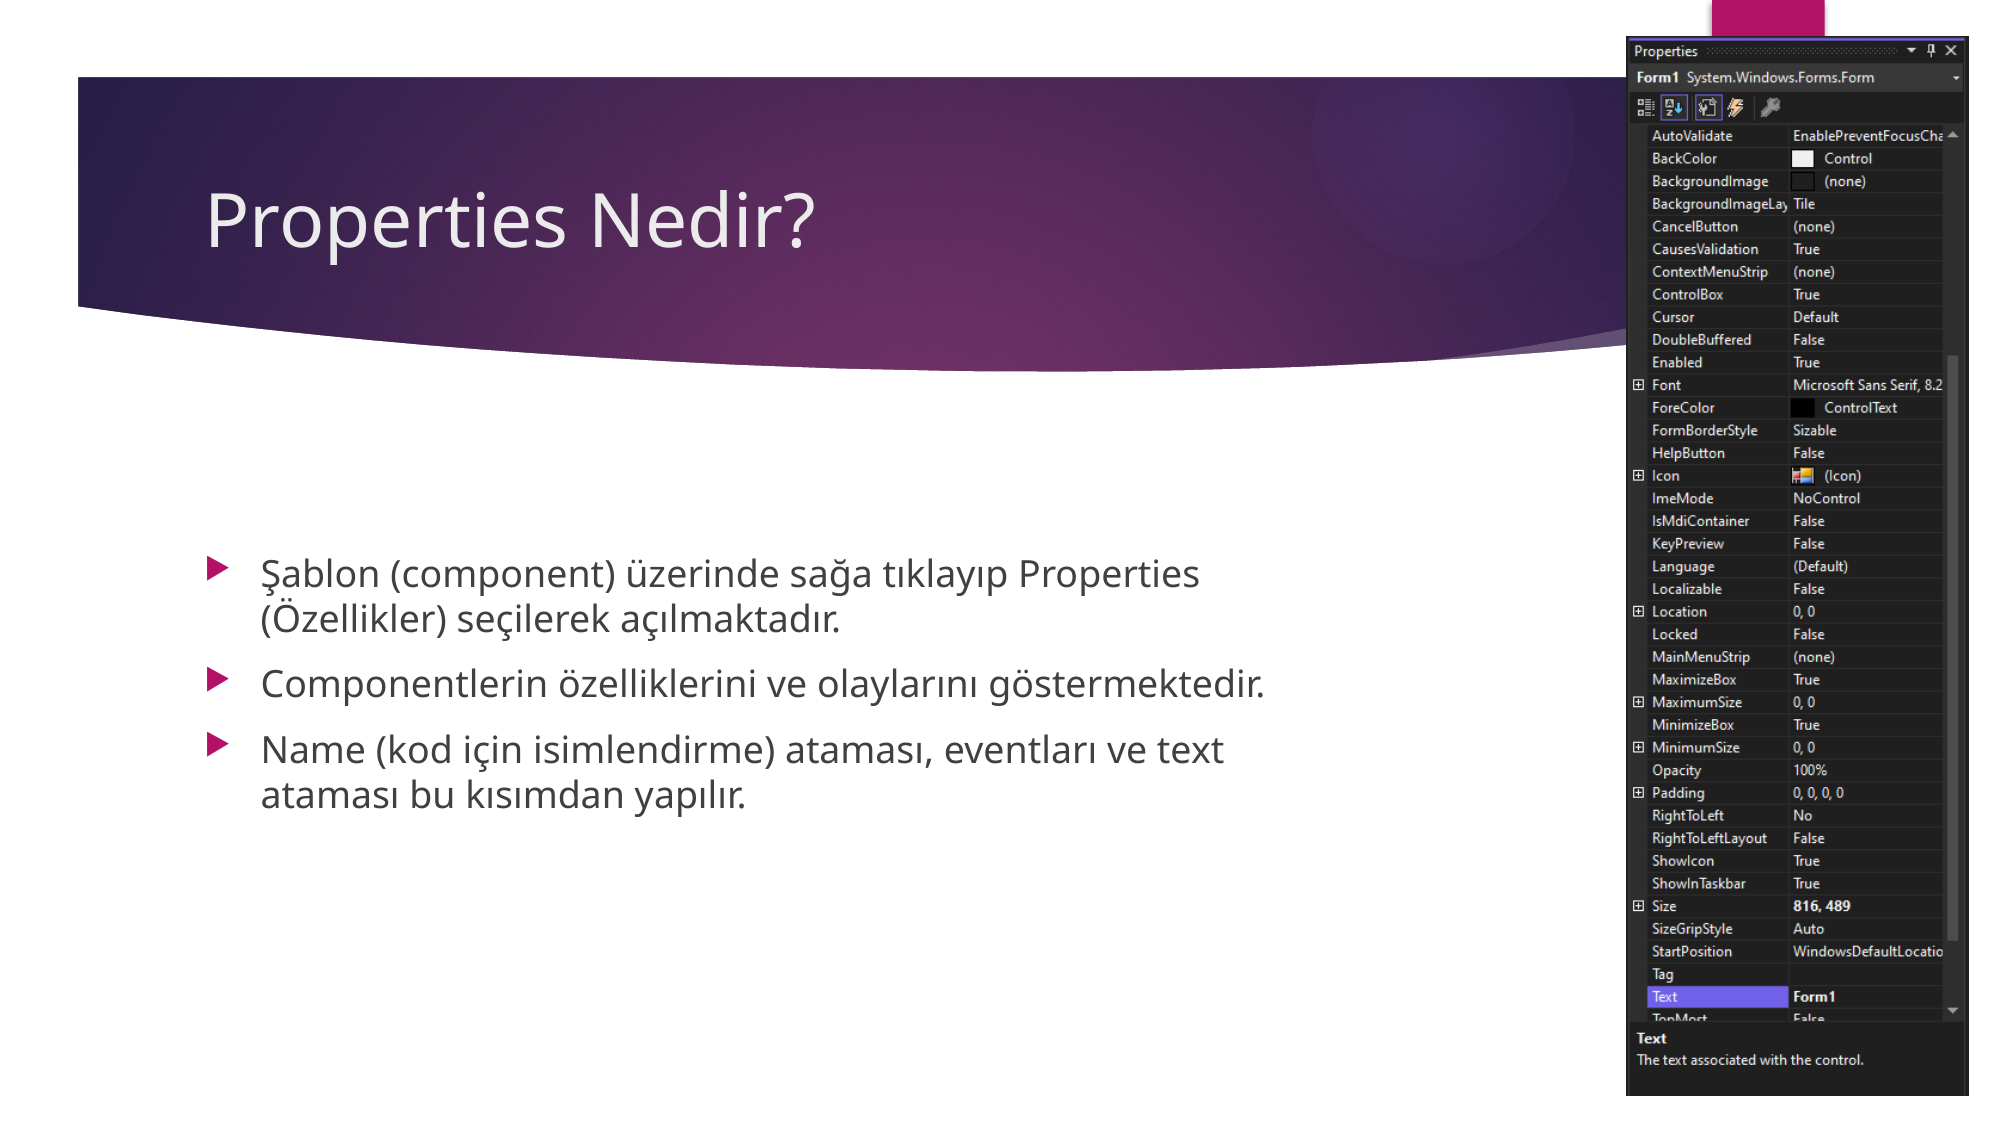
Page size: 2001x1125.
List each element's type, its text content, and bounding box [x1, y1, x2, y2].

title Properties Nedir? [189, 159, 1620, 276]
picture [1626, 35, 1969, 1096]
list Şablon (component) üzerinde sağa tıklayıp Properties (Özellikler) seçilerek açılmaktadır. Componentlerin özelliklerini ve olaylarını göstermektedir. Name (kod için isimlendirme) ataması, eventları ve text ataması bu kısımdan yapılır. [189, 542, 1339, 988]
